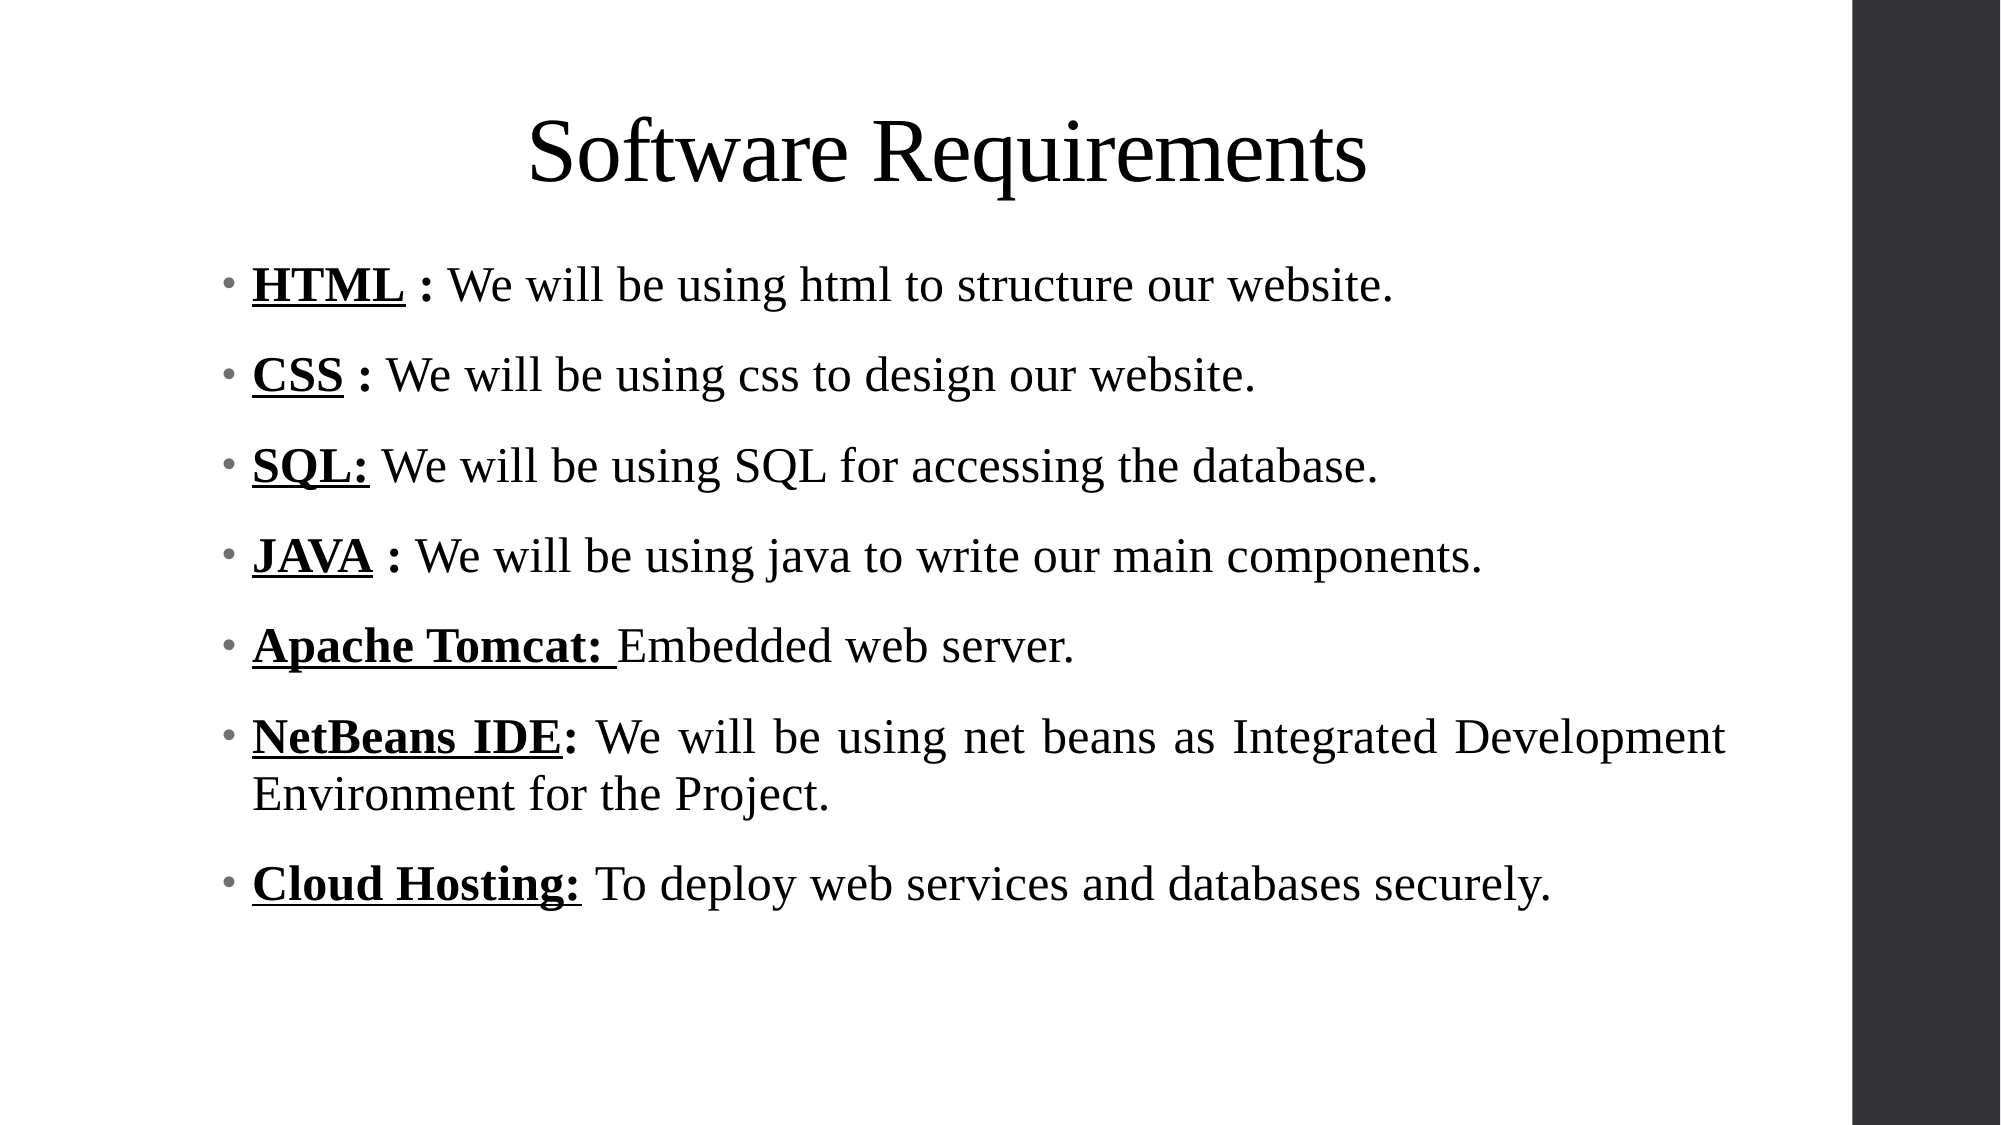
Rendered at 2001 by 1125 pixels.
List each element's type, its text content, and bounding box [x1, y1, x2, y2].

list HTML : We will be using html to structure our website. CSS : We will be using css to design our website. SQL: We will be using SQL for accessing the database. JAVA : We will be using java to write our main components. Apache Tomcat: Embedded web server. NetBeans IDE: We will be using net beans as Integrated Development Environment for the Project. Cloud Hosting: To deploy web services and databases securely. [206, 248, 1744, 1052]
title Software Requirements [153, 86, 1744, 209]
